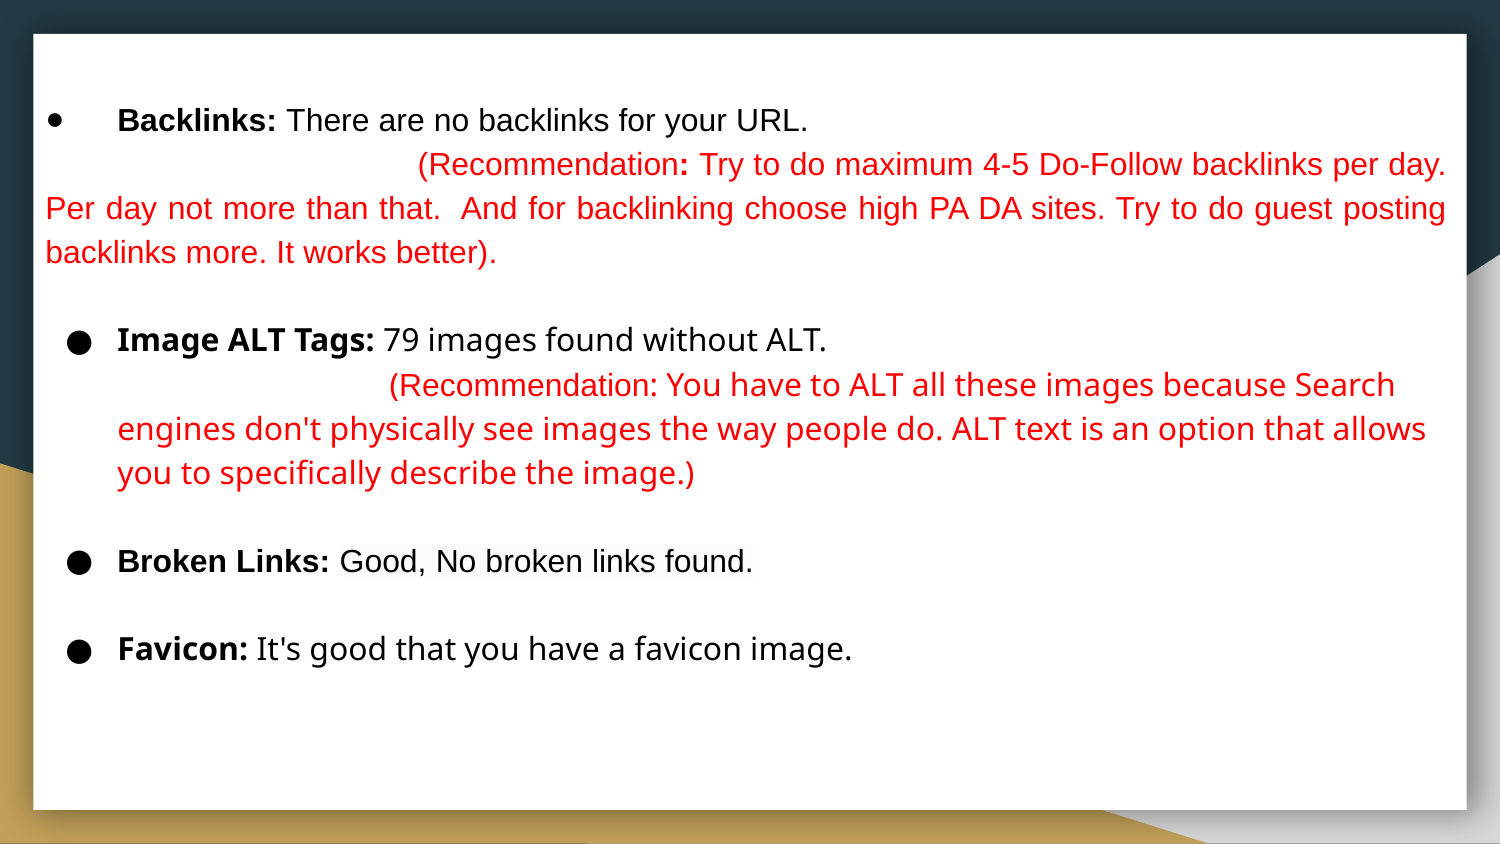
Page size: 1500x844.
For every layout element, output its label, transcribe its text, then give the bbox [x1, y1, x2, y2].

list Backlinks: There are no backlinks for your URL. (Recommendation: Try to do maximum 4-5 Do-Follow backlinks per day. Per day not more than that. And for backlinking choose high PA DA sites. Try to do guest posting backlinks more. It works better). Image ALT Tags: 79 images found without ALT. (Recommendation: You have to ALT all these images because Search engines don't physically see images the way people do. ALT text is an option that allows you to specifically describe the image.) Broken Links: Good, No broken links found. Favicon: It's good that you have a favicon image. [30, 32, 1462, 807]
